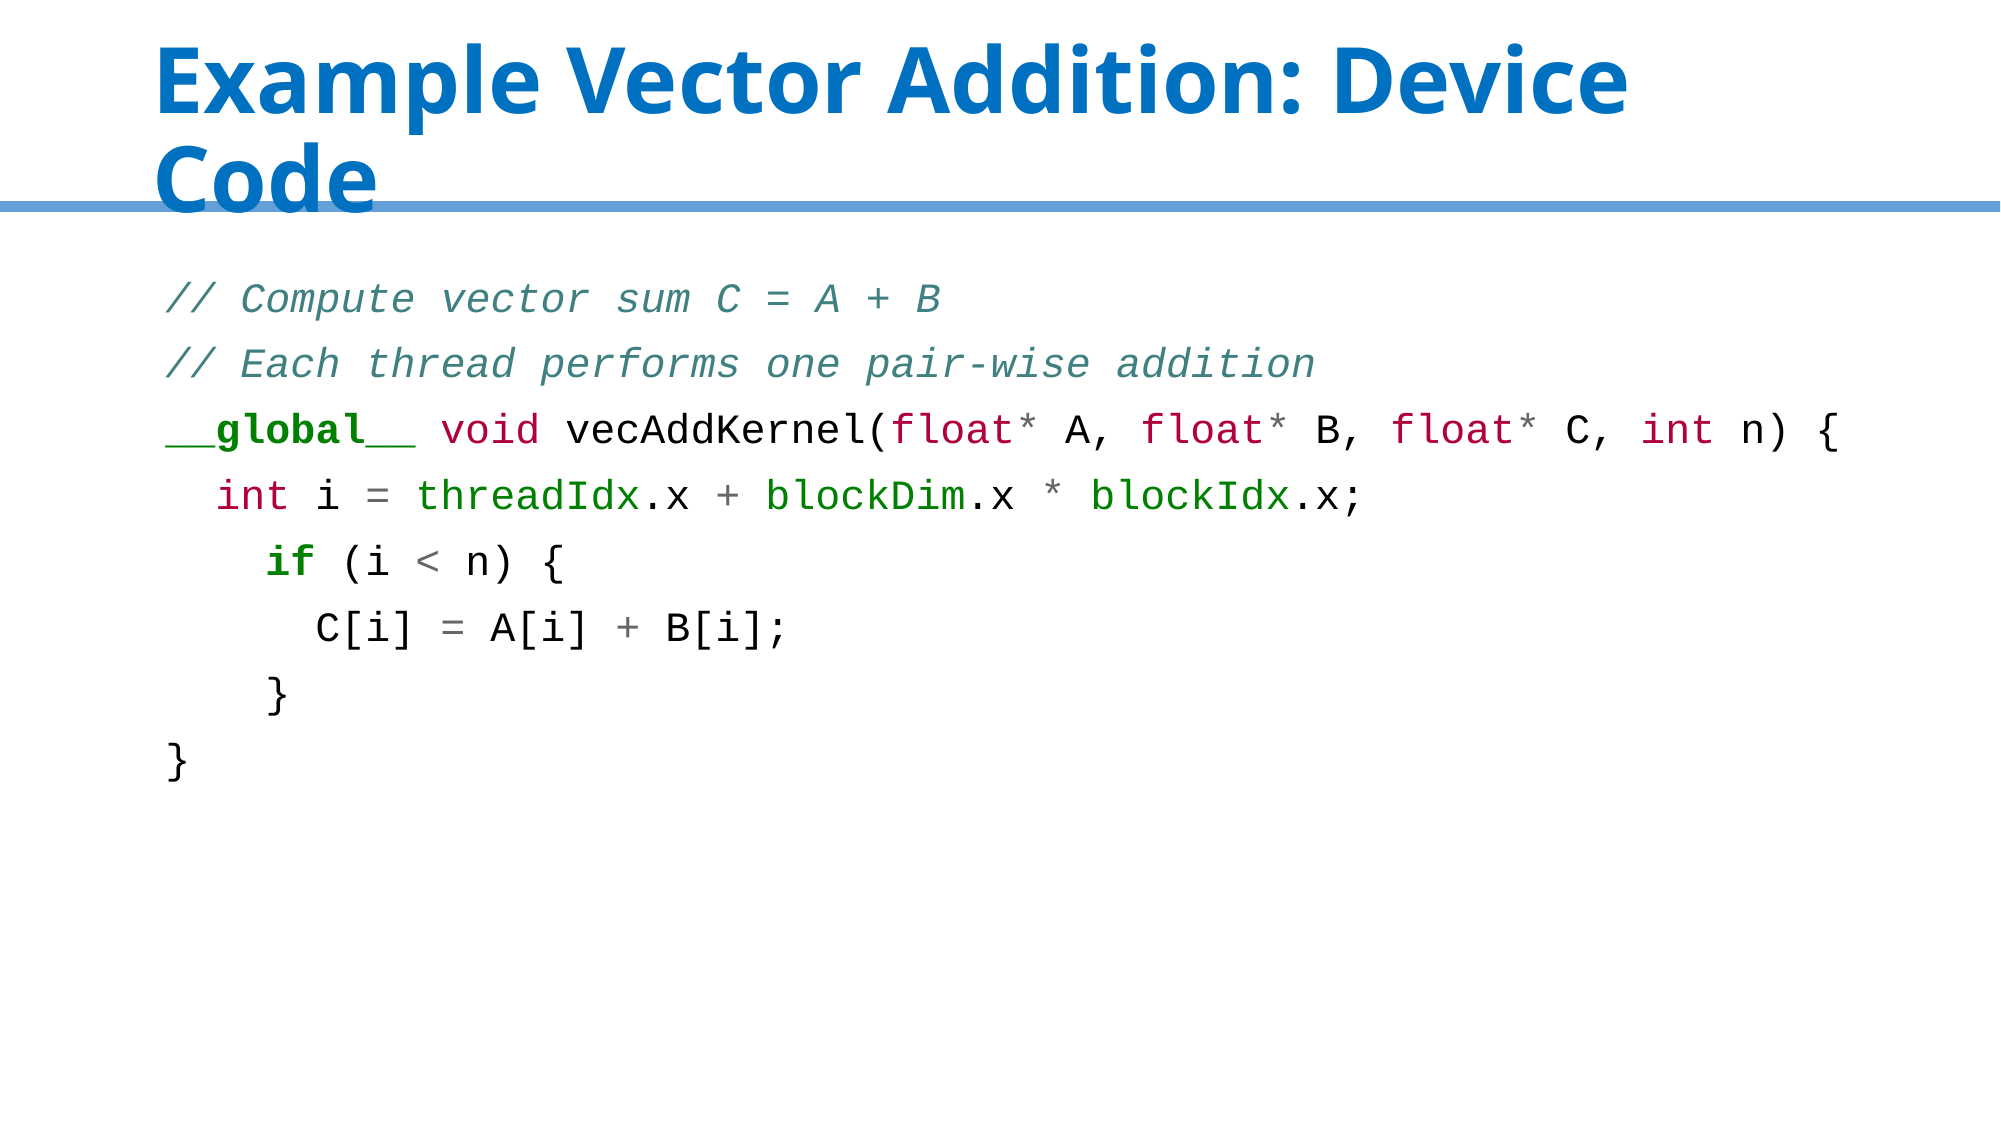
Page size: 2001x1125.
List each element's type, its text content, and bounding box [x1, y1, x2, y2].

title Example Vector Addition: Device Code [137, 59, 1863, 207]
list // Compute vector sum C = A + B // Each thread performs one pair-wise addition __global__ void vecAddKernel(float* A, float* B, float* C, int n) { int i = threadIdx.x + blockDim.x * blockIdx.x; if (i < n) { C[i] = A[i] + B[i]; } } [150, 268, 1896, 1043]
